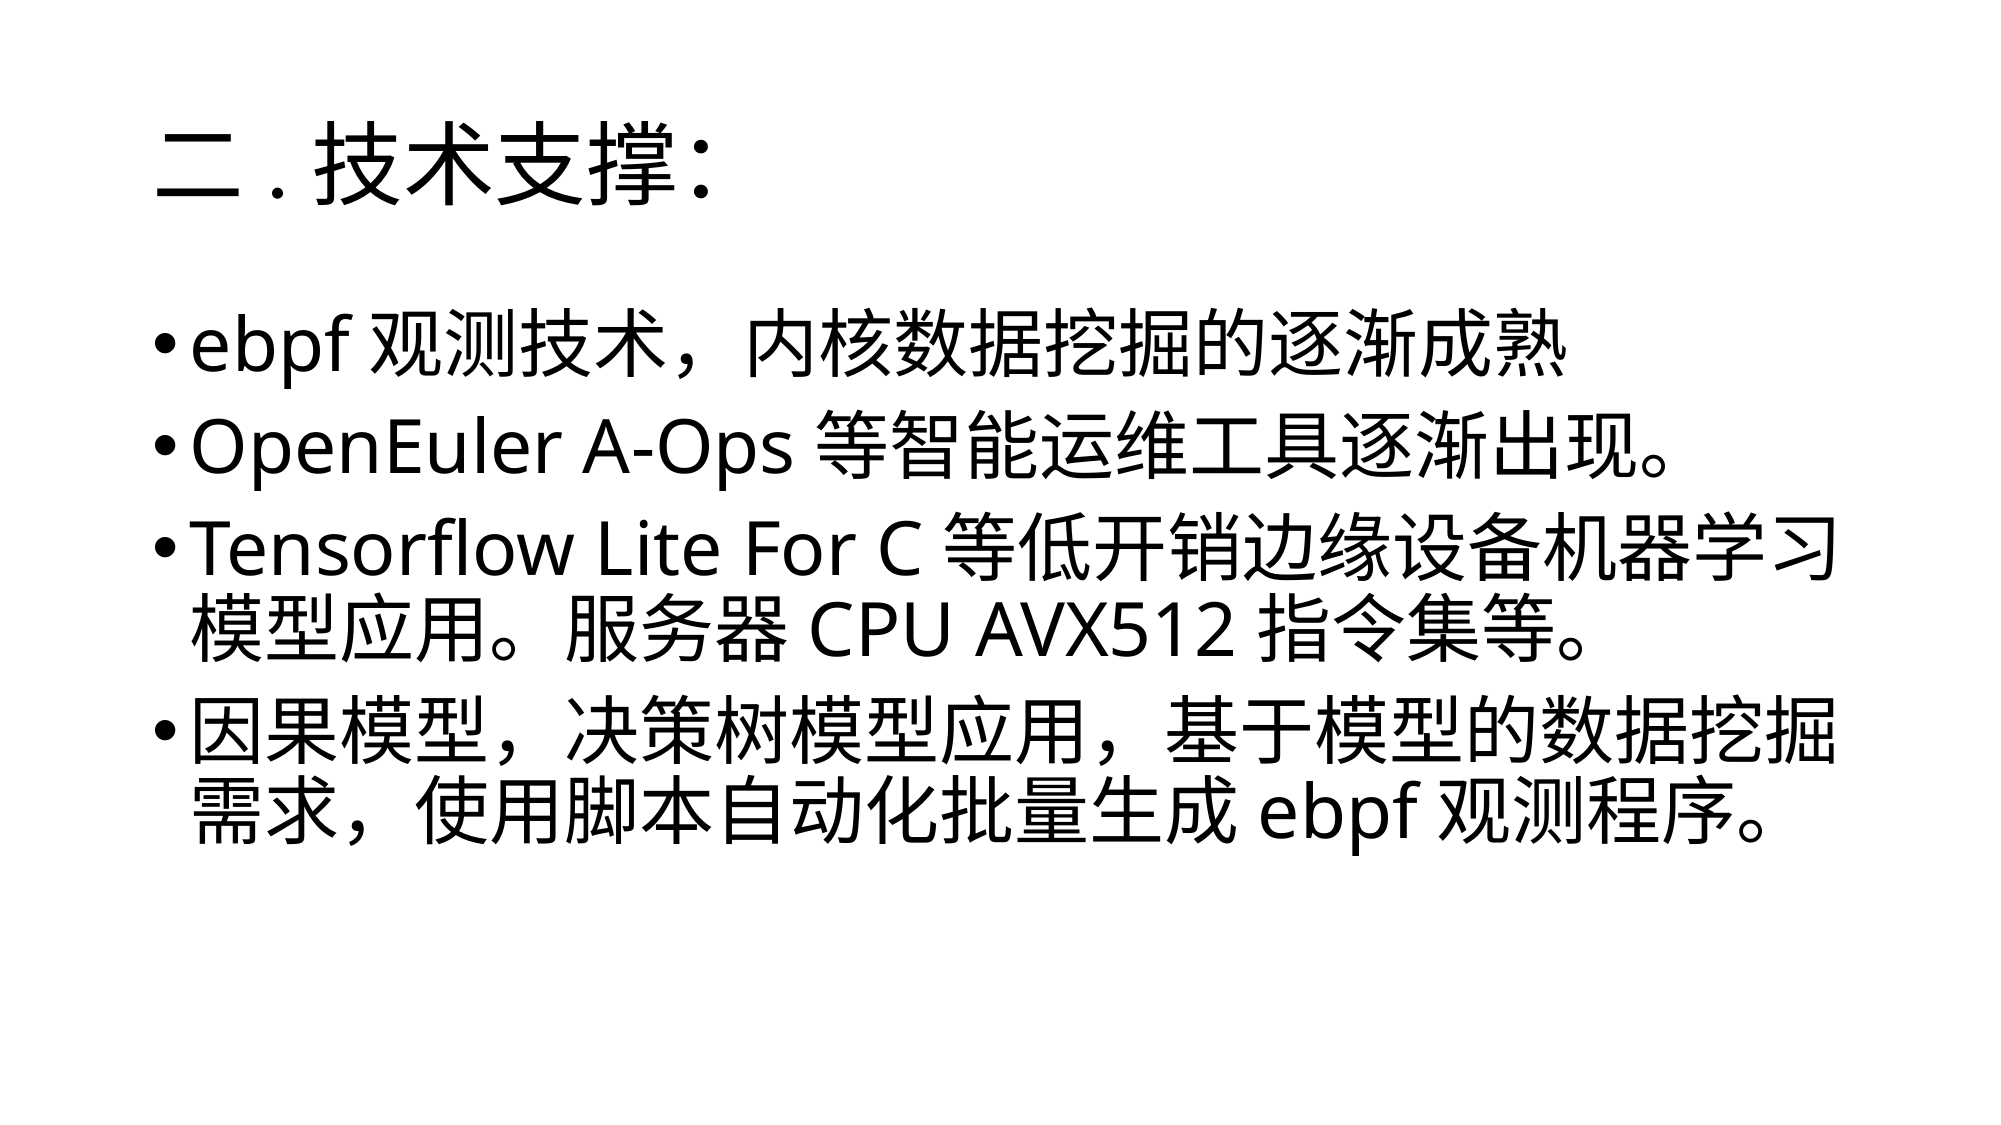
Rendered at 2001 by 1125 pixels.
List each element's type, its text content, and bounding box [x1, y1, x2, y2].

title 二.技术支撑： [137, 59, 1863, 278]
list ebpf观测技术，内核数据挖掘的逐渐成熟 OpenEuler A-Ops等智能运维工具逐渐出现。 Tensorflow Lite For C等低开销边缘设备机器学习模型应用。服务器CPU AVX512指令集等。 因果模型，决策树模型应用，基于模型的数据挖掘需求，使用脚本自动化批量生成ebpf观测程序。 [137, 299, 1863, 1014]
